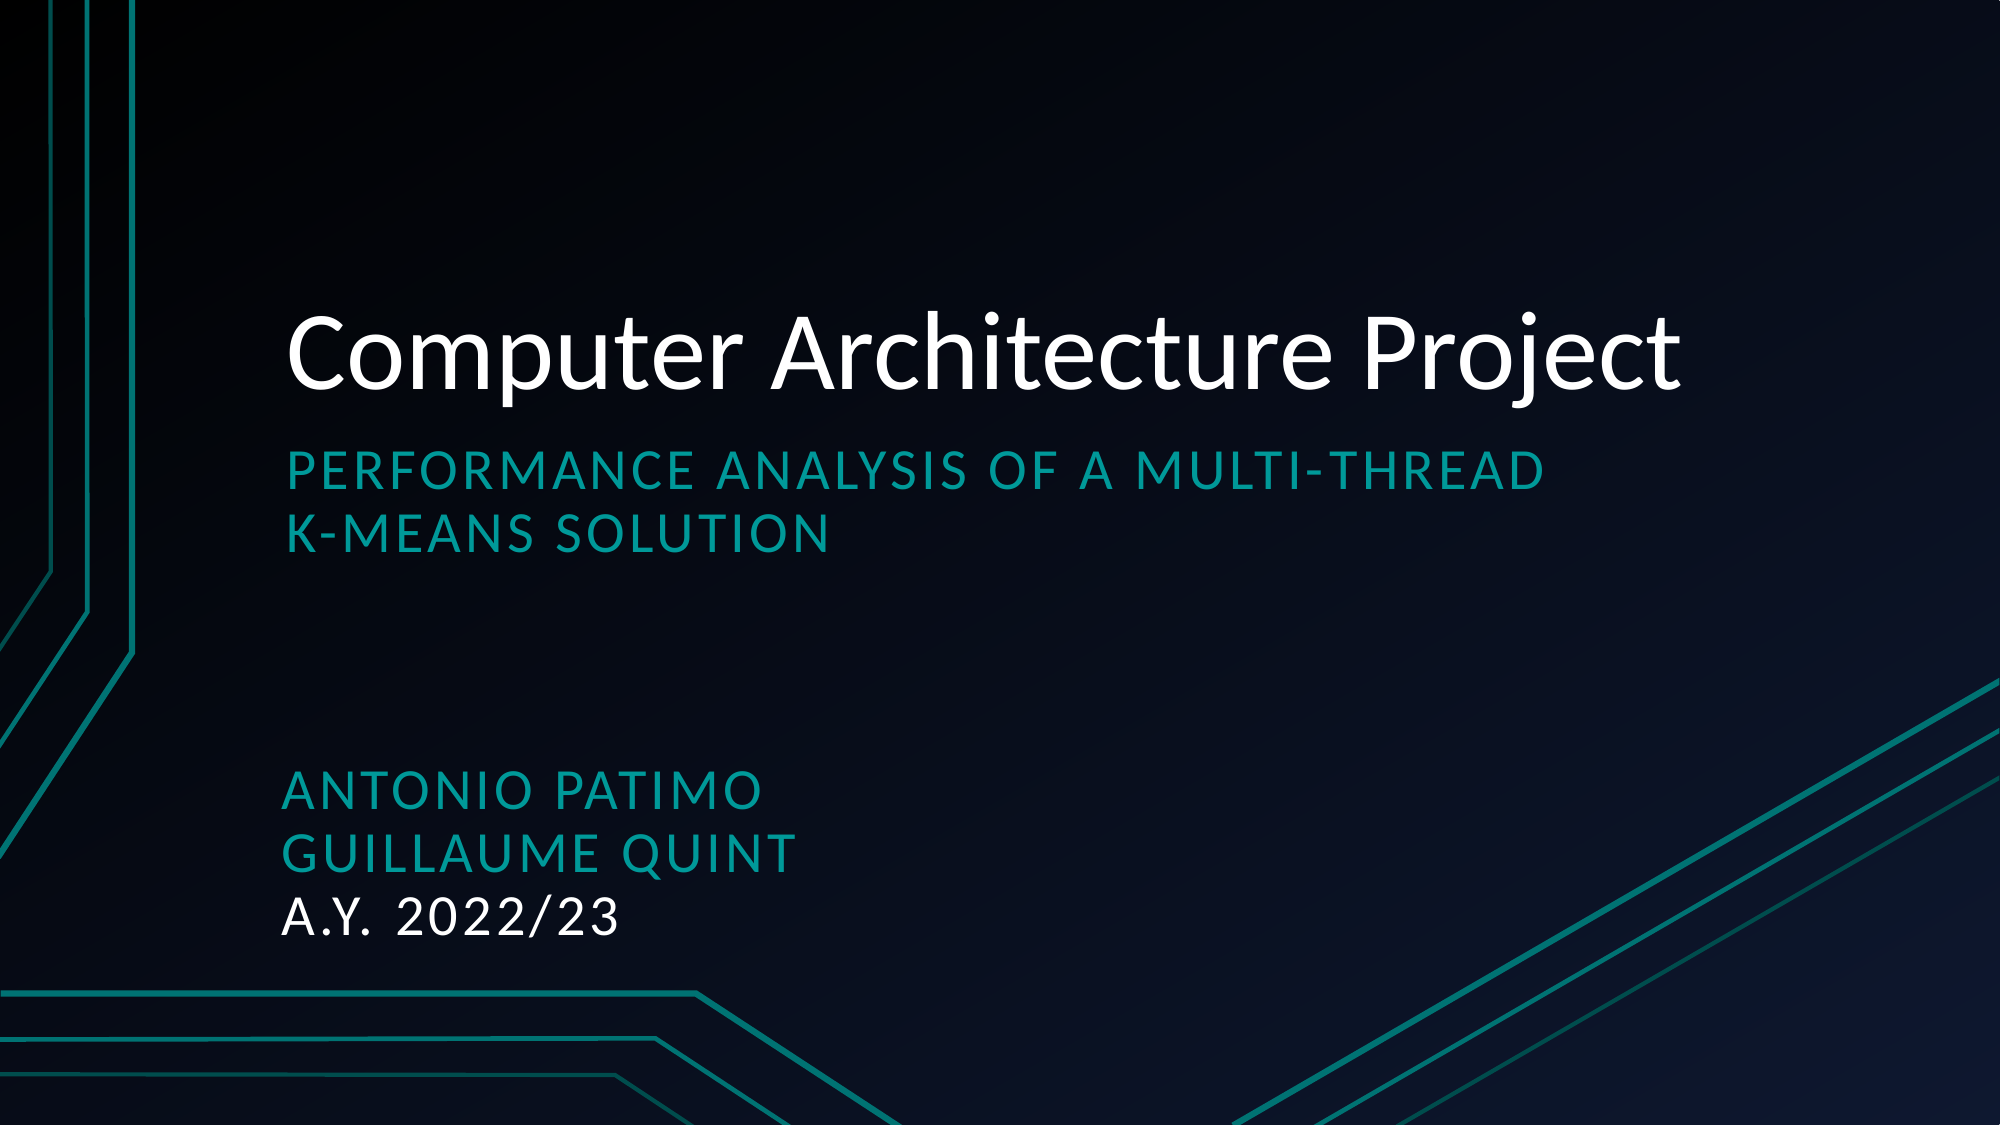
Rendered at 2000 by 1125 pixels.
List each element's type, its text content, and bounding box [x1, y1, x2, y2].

text_box Antonio Patimo Guillaume Quint A.Y. 2022/23 [266, 751, 1273, 955]
subtitle Performance Analysis of a Multi-thread K-Means solution [266, 429, 1579, 587]
title Computer Architecture Project [266, 95, 1709, 424]
